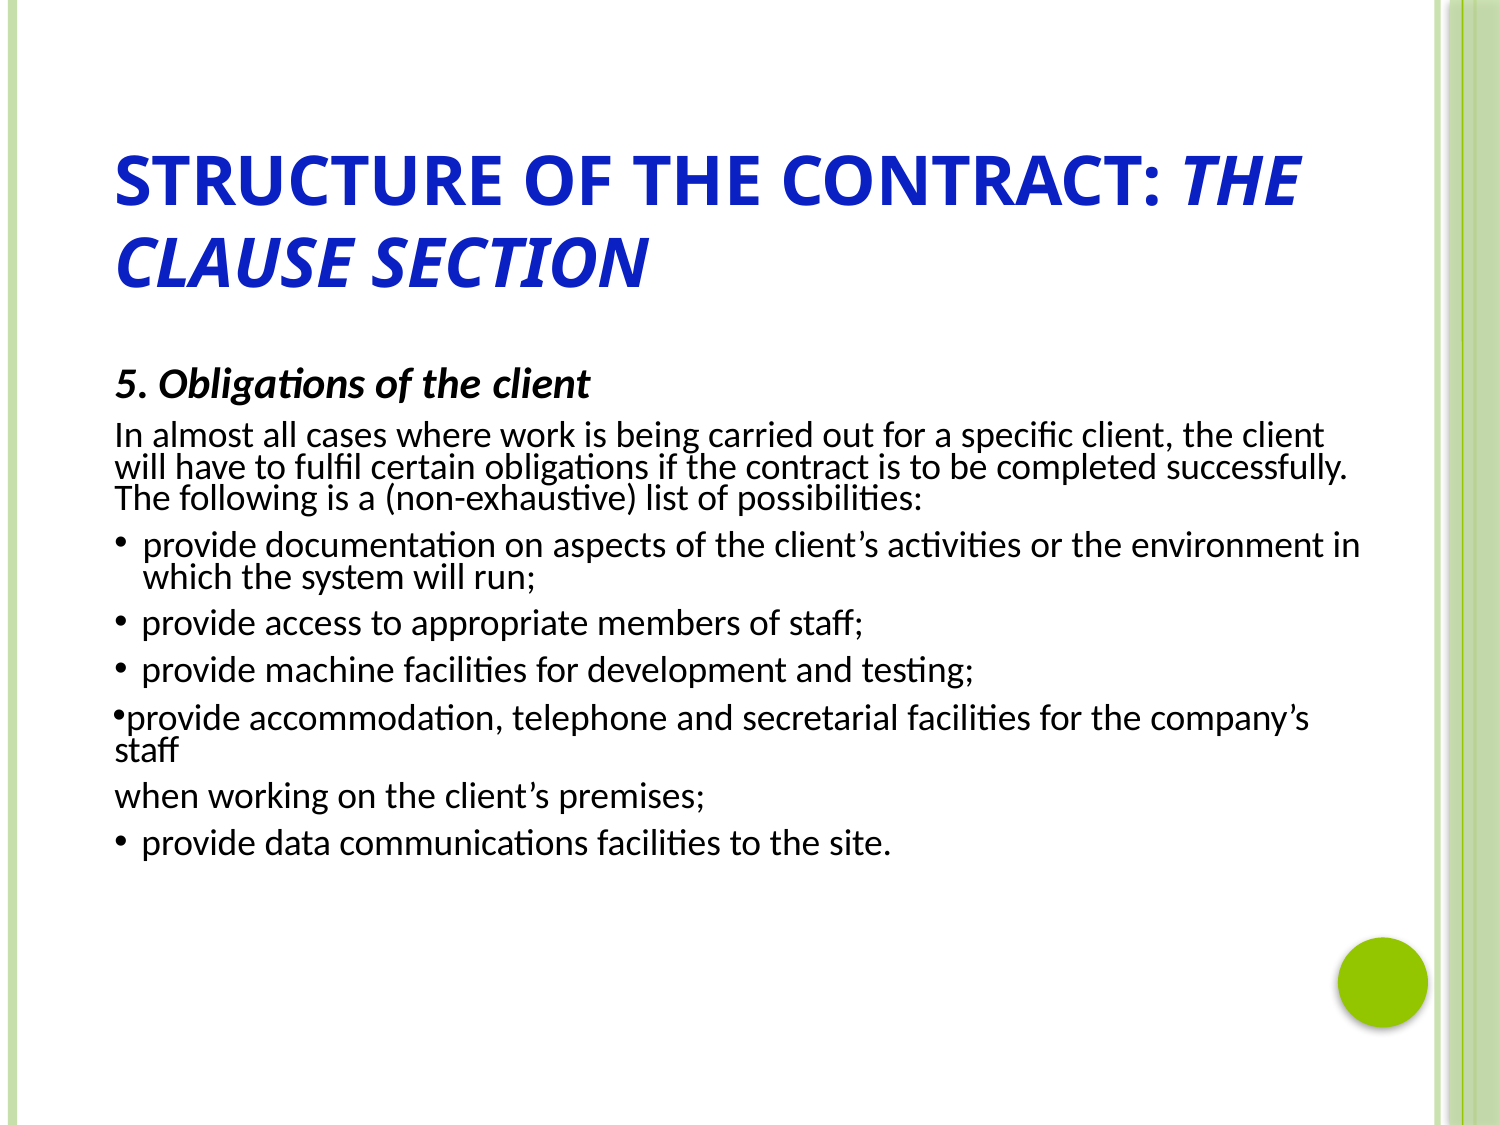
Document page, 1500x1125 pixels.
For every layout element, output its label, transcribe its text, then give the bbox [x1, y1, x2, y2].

text_box 5. Obligations of the client In almost all cases where work is being carried out for a specific client, the client will have to fulfil certain obligations if the contract is to be completed successfully. The following is a (non-exhaustive) list of possibilities: provide documentation on aspects of the client’s activities or the environment in which the system will run; provide access to appropriate members of staff; provide machine facilities for development and testing; provide accommodation, telephone and secretarial facilities for the company’s staff when working on the client’s premises; provide data communications facilities to the site. [112, 353, 1371, 863]
title Structure of the Contract: The Clause section [112, 111, 1324, 302]
